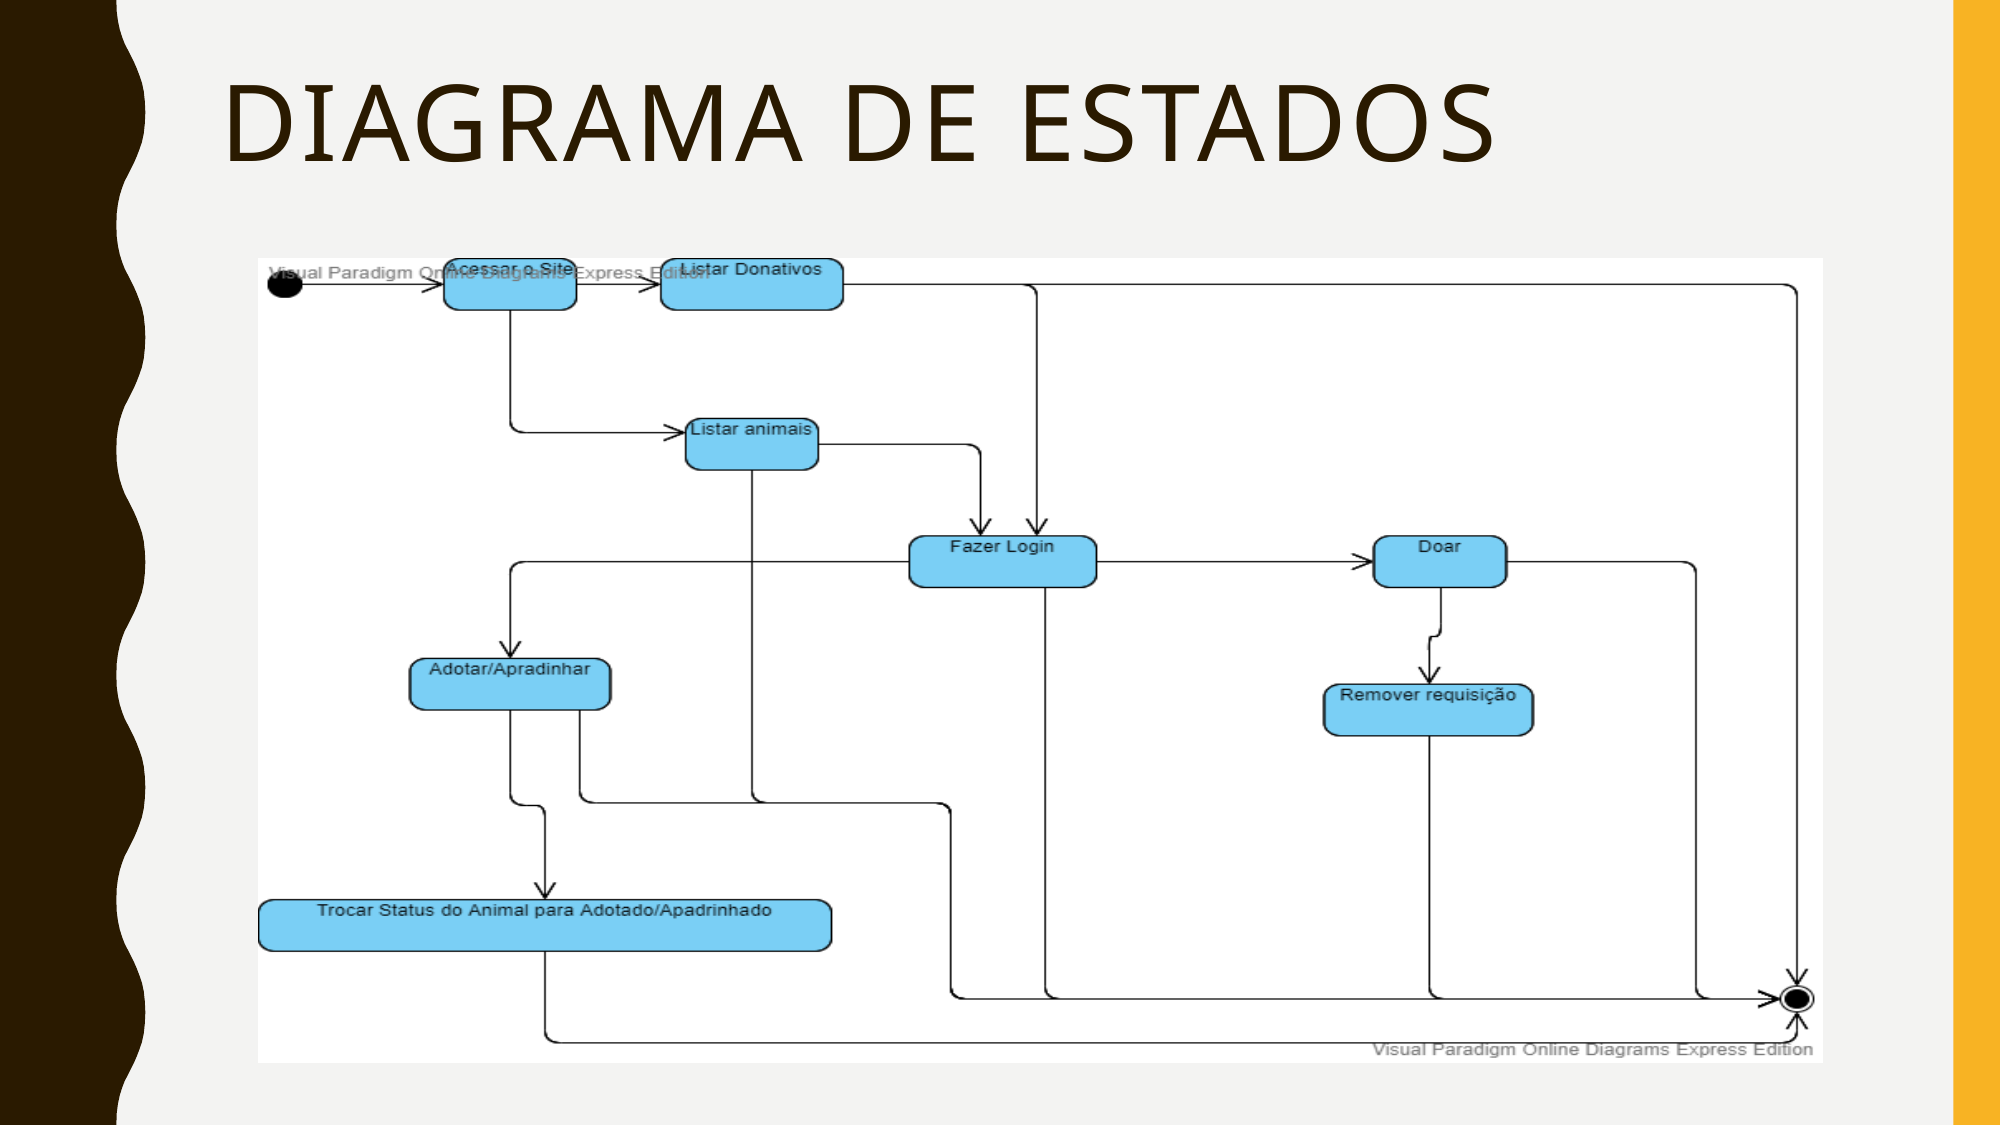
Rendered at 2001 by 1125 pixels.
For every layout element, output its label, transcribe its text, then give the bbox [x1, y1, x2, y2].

title Diagrama de estados [205, 62, 1875, 308]
picture [258, 258, 1823, 1063]
